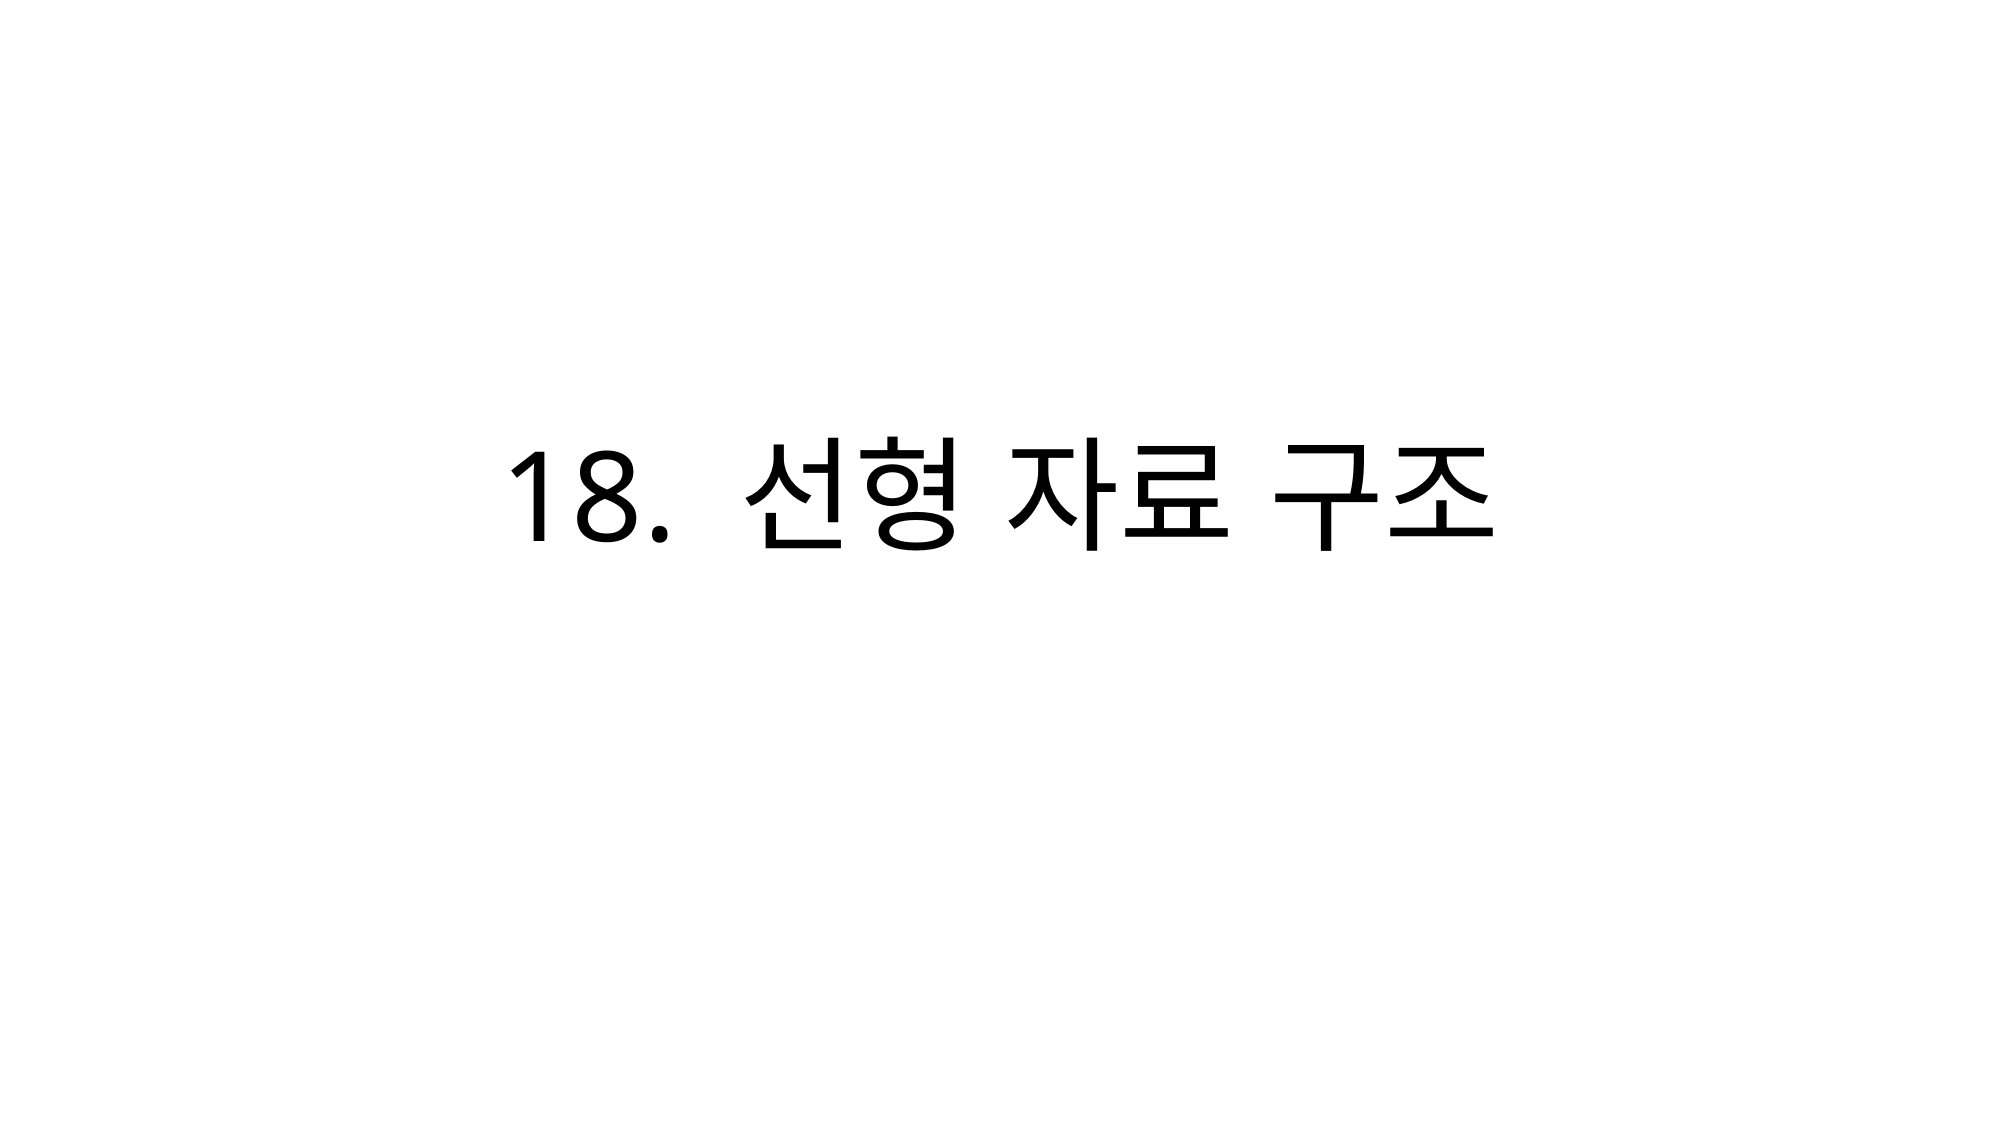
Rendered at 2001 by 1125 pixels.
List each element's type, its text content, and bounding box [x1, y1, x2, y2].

title 18. 선형 자료 구조 [249, 184, 1750, 576]
